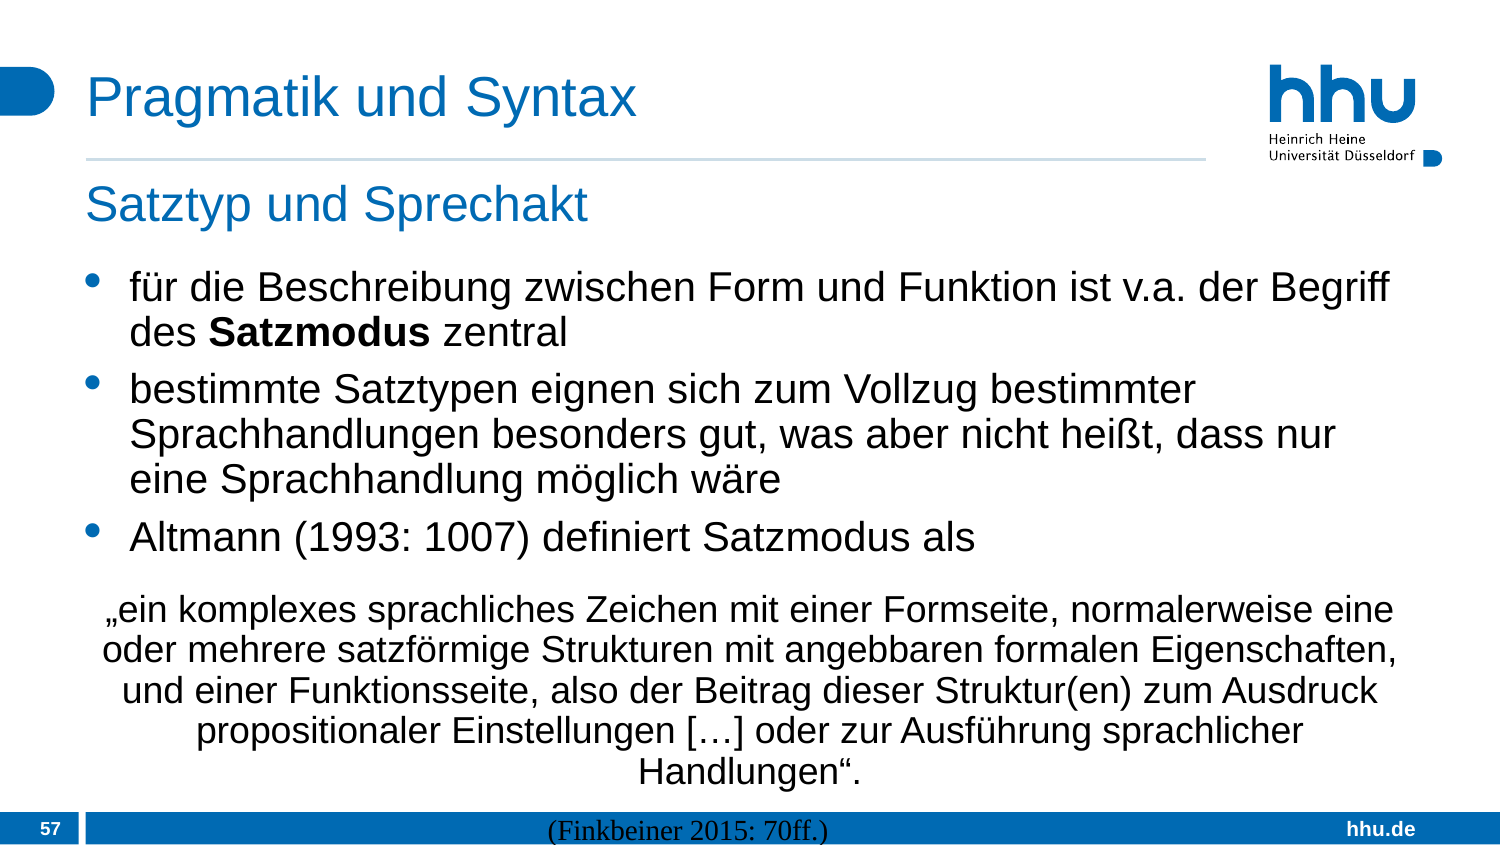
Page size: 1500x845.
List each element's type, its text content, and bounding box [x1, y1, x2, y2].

title Pragmatik und Syntax [86, 54, 1207, 129]
footer (Finkbeiner 2015: 70ff.) [103, 816, 1273, 841]
list Satztyp und Sprechakt [85, 178, 1415, 232]
list für die Beschreibung zwischen Form und Funktion ist v.a. der Begriff des Satzmodus zentral bestimmte Satztypen eignen sich zum Vollzug bestimmter Sprachhandlungen besonders gut, was aber nicht heißt, dass nur eine Sprachhandlung möglich wäre Altmann (1993: 1007) definiert Satzmodus als „ein komplexes sprachliches Zeichen mit einer Formseite, normalerweise eine oder mehrere satzförmige Strukturen mit angebbaren formalen Eigenschaften, und einer Funktionsseite, also der Beitrag dieser Struktur(en) zum Ausdruck propositionaler Einstellungen […] oder zur Ausführung sprachlicher Handlungen“. [85, 253, 1415, 797]
slide_number 57 [5, 816, 62, 841]
